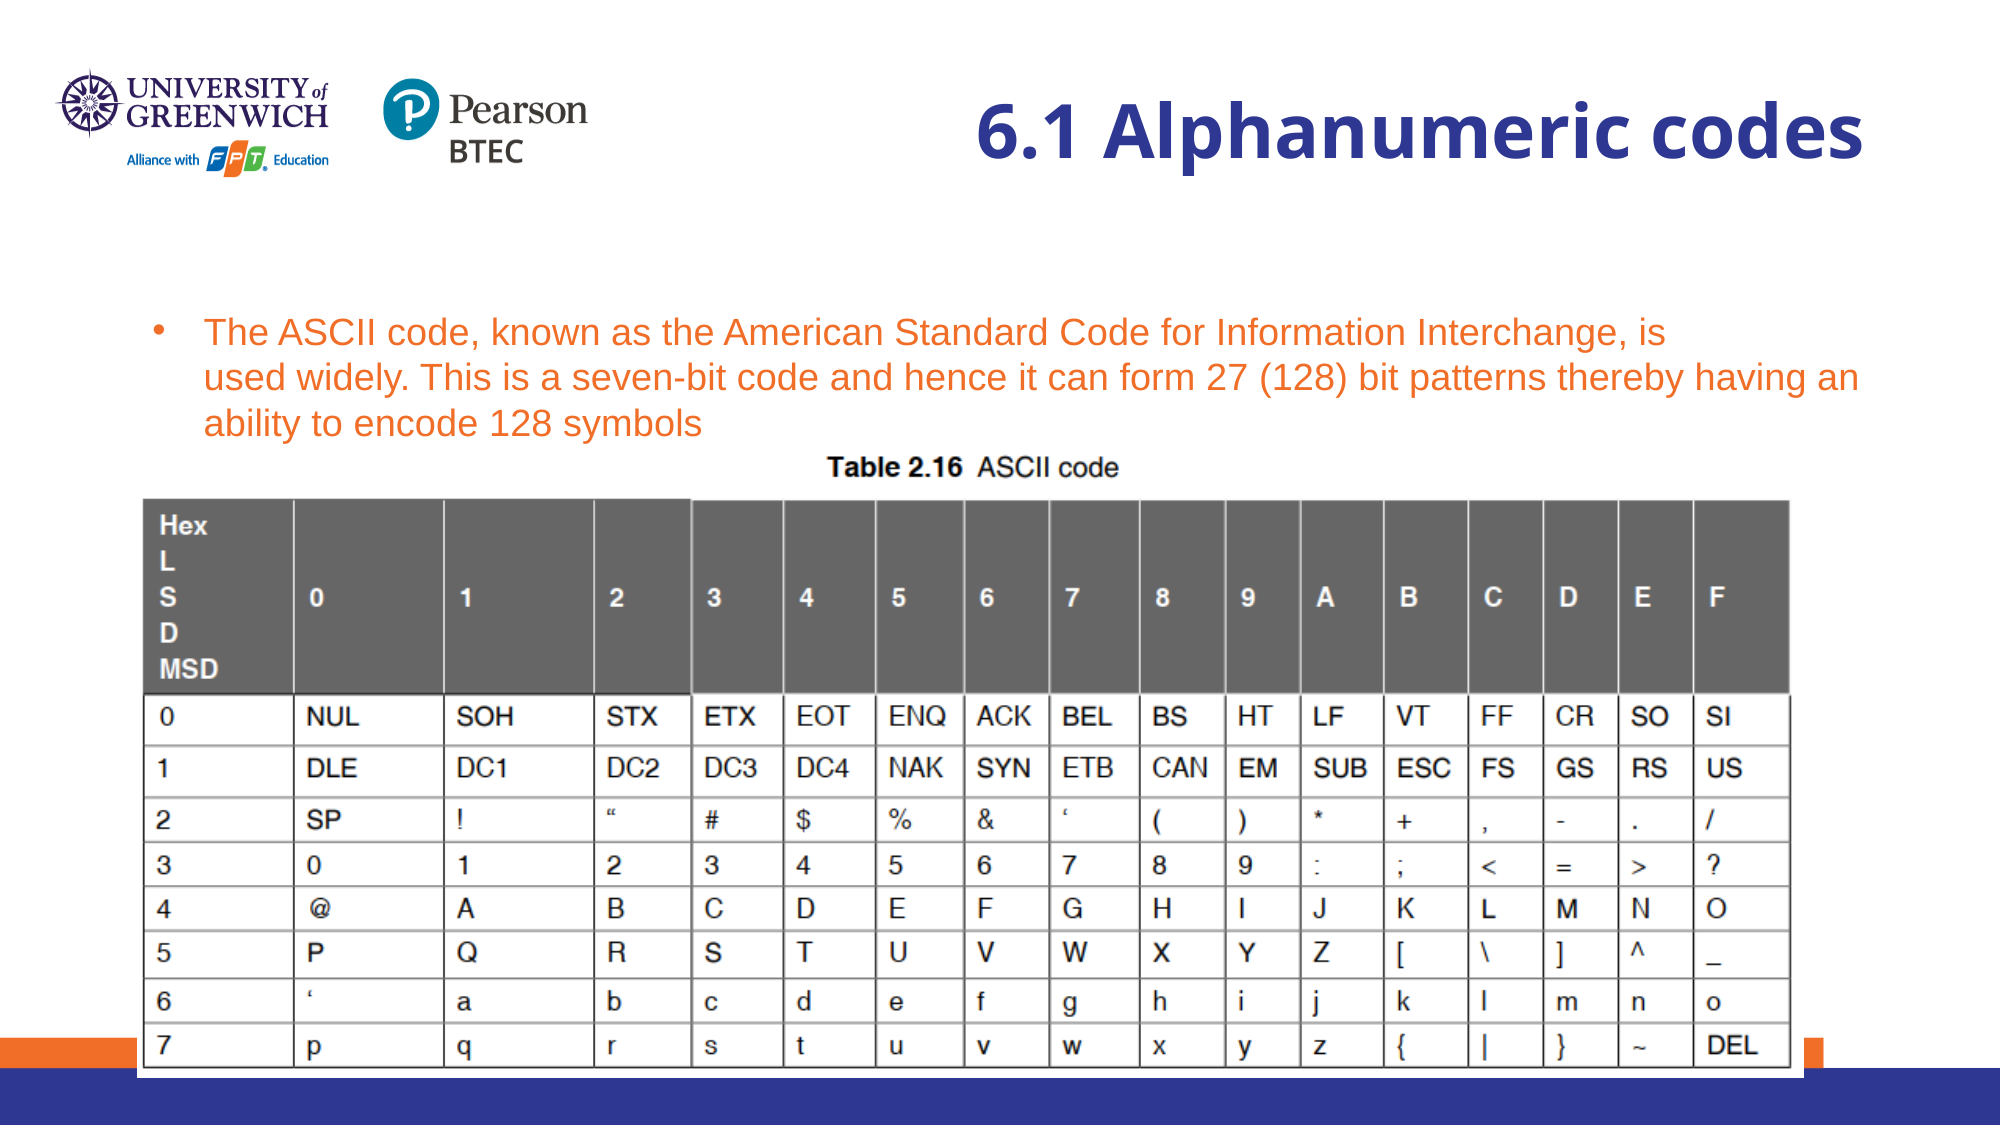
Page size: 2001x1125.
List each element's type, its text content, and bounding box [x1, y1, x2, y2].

list The ASCII code, known as the American Standard Code for Information Interchange, is used widely. This is a seven-bit code and hence it can form 27 (128) bit patterns thereby having an ability to encode 128 symbols [137, 299, 1905, 497]
title 6.1 Alphanumeric codes [894, 76, 1900, 209]
picture [0, 0, 2000, 1125]
